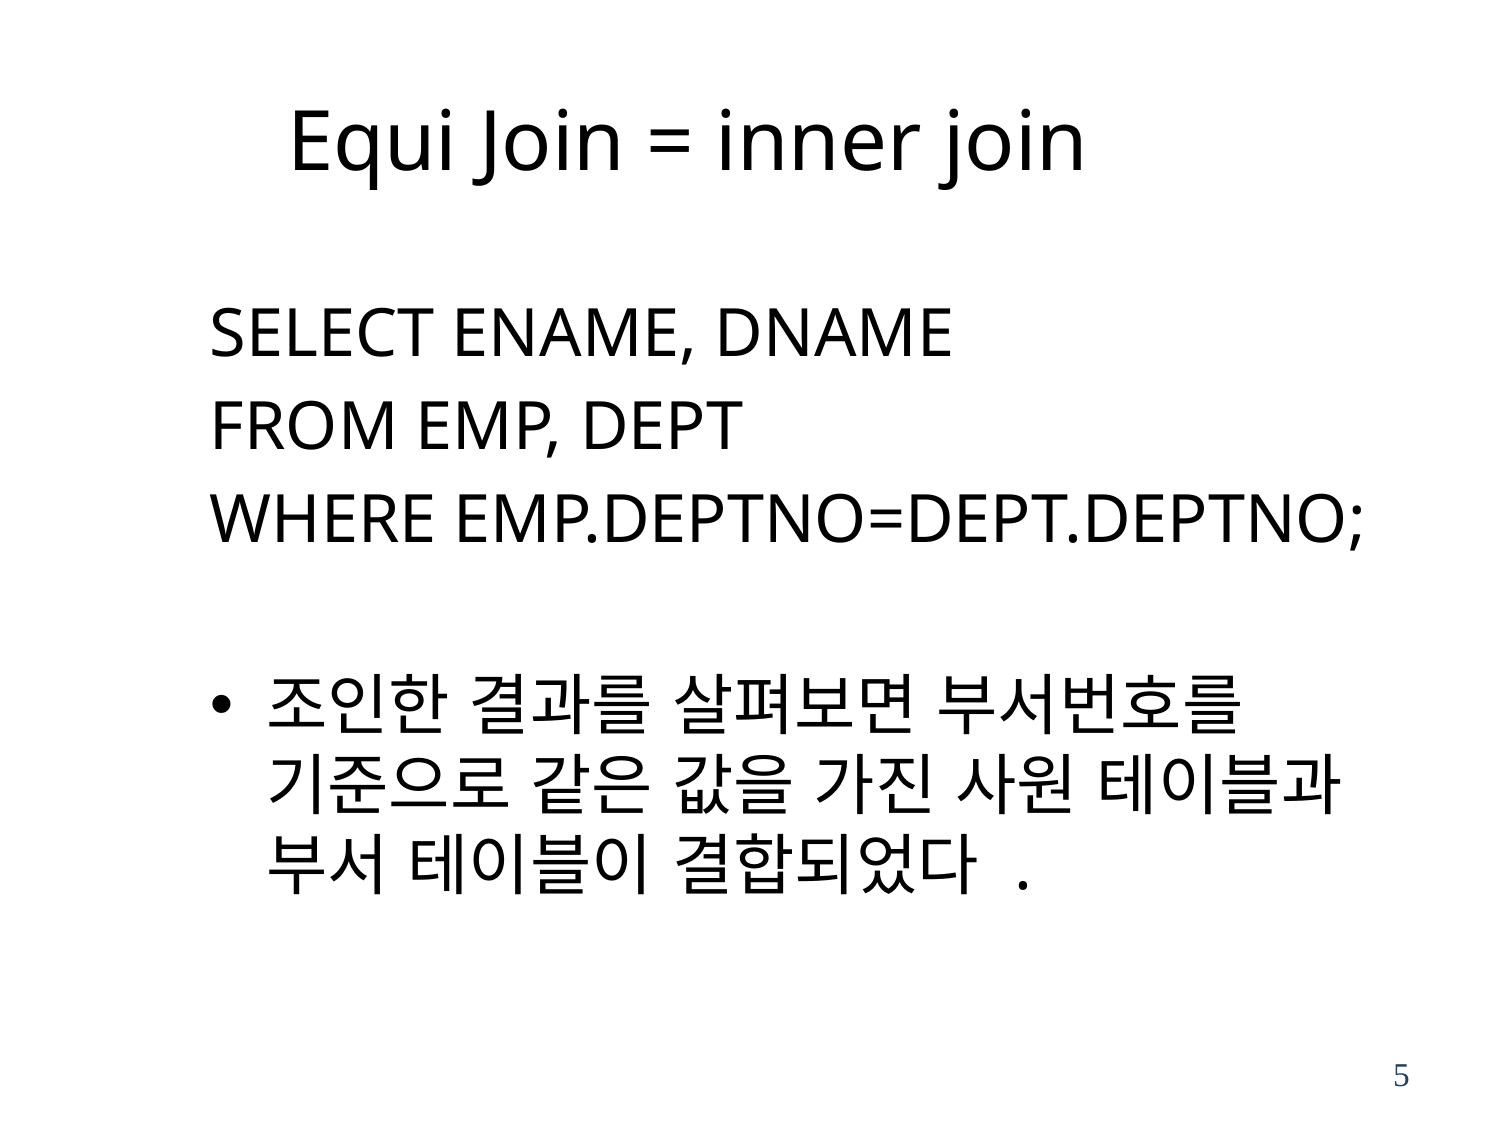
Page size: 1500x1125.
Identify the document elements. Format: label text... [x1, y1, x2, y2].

title Equi Join = inner join [41, 42, 1335, 232]
slide_number 5 [1074, 1042, 1425, 1103]
list SELECT ENAME, DNAME FROM EMP, DEPT WHERE EMP.DEPTNO=DEPT.DEPTNO; 조인한 결과를 살펴보면 부서번호를 기준으로 같은 값을 가진 사원 테이블과 부서 테이블이 결합되었다 . [194, 282, 1418, 1008]
